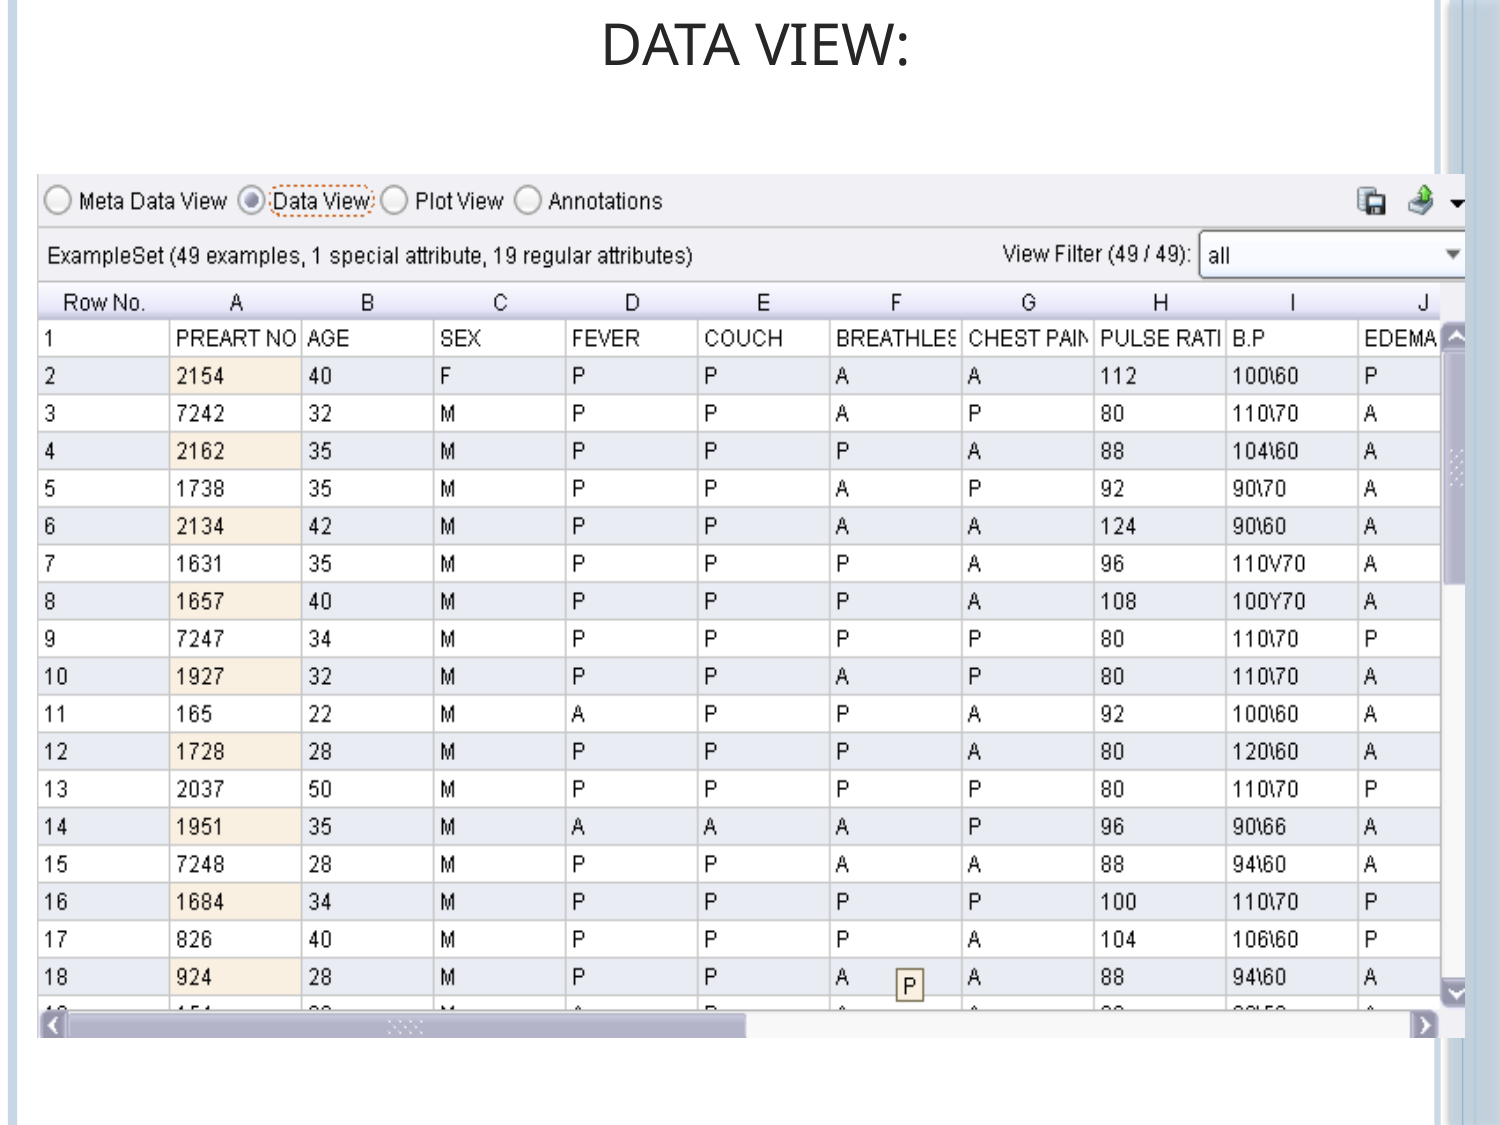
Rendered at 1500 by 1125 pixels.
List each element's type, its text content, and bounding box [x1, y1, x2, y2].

title Data view: [75, 0, 1438, 85]
picture [36, 174, 1466, 1038]
